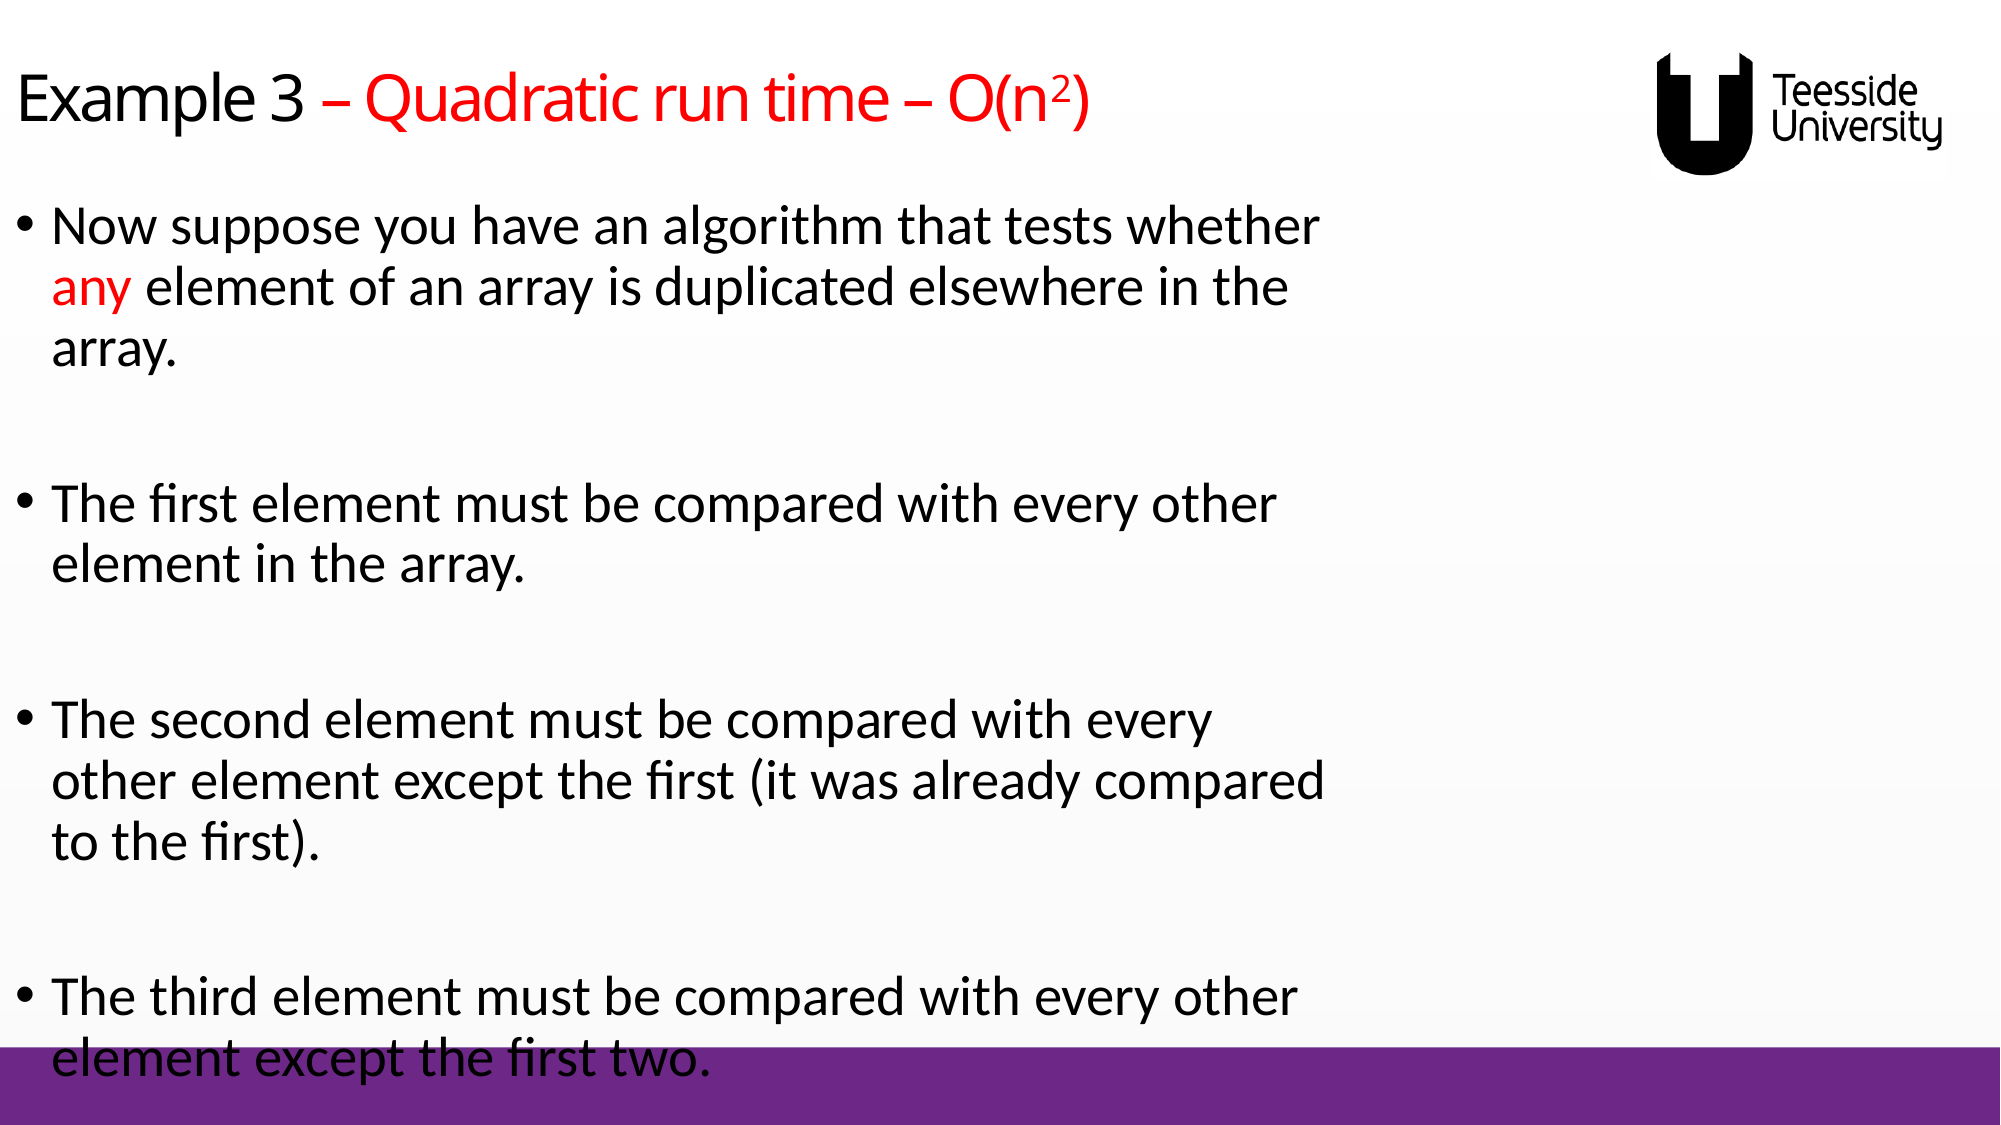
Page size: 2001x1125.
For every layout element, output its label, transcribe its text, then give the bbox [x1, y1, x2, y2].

title Example 3 – Quadratic run time – O(n2) [0, 27, 1241, 143]
list Now suppose you have an algorithm that tests whether any element of an array is duplicated elsewhere in the array. The first element must be compared with every other element in the array. The second element must be compared with every other element except the first (it was already compared to the first). The third element must be compared with every other element except the first two. [0, 188, 1350, 1098]
picture [1652, 48, 1946, 179]
